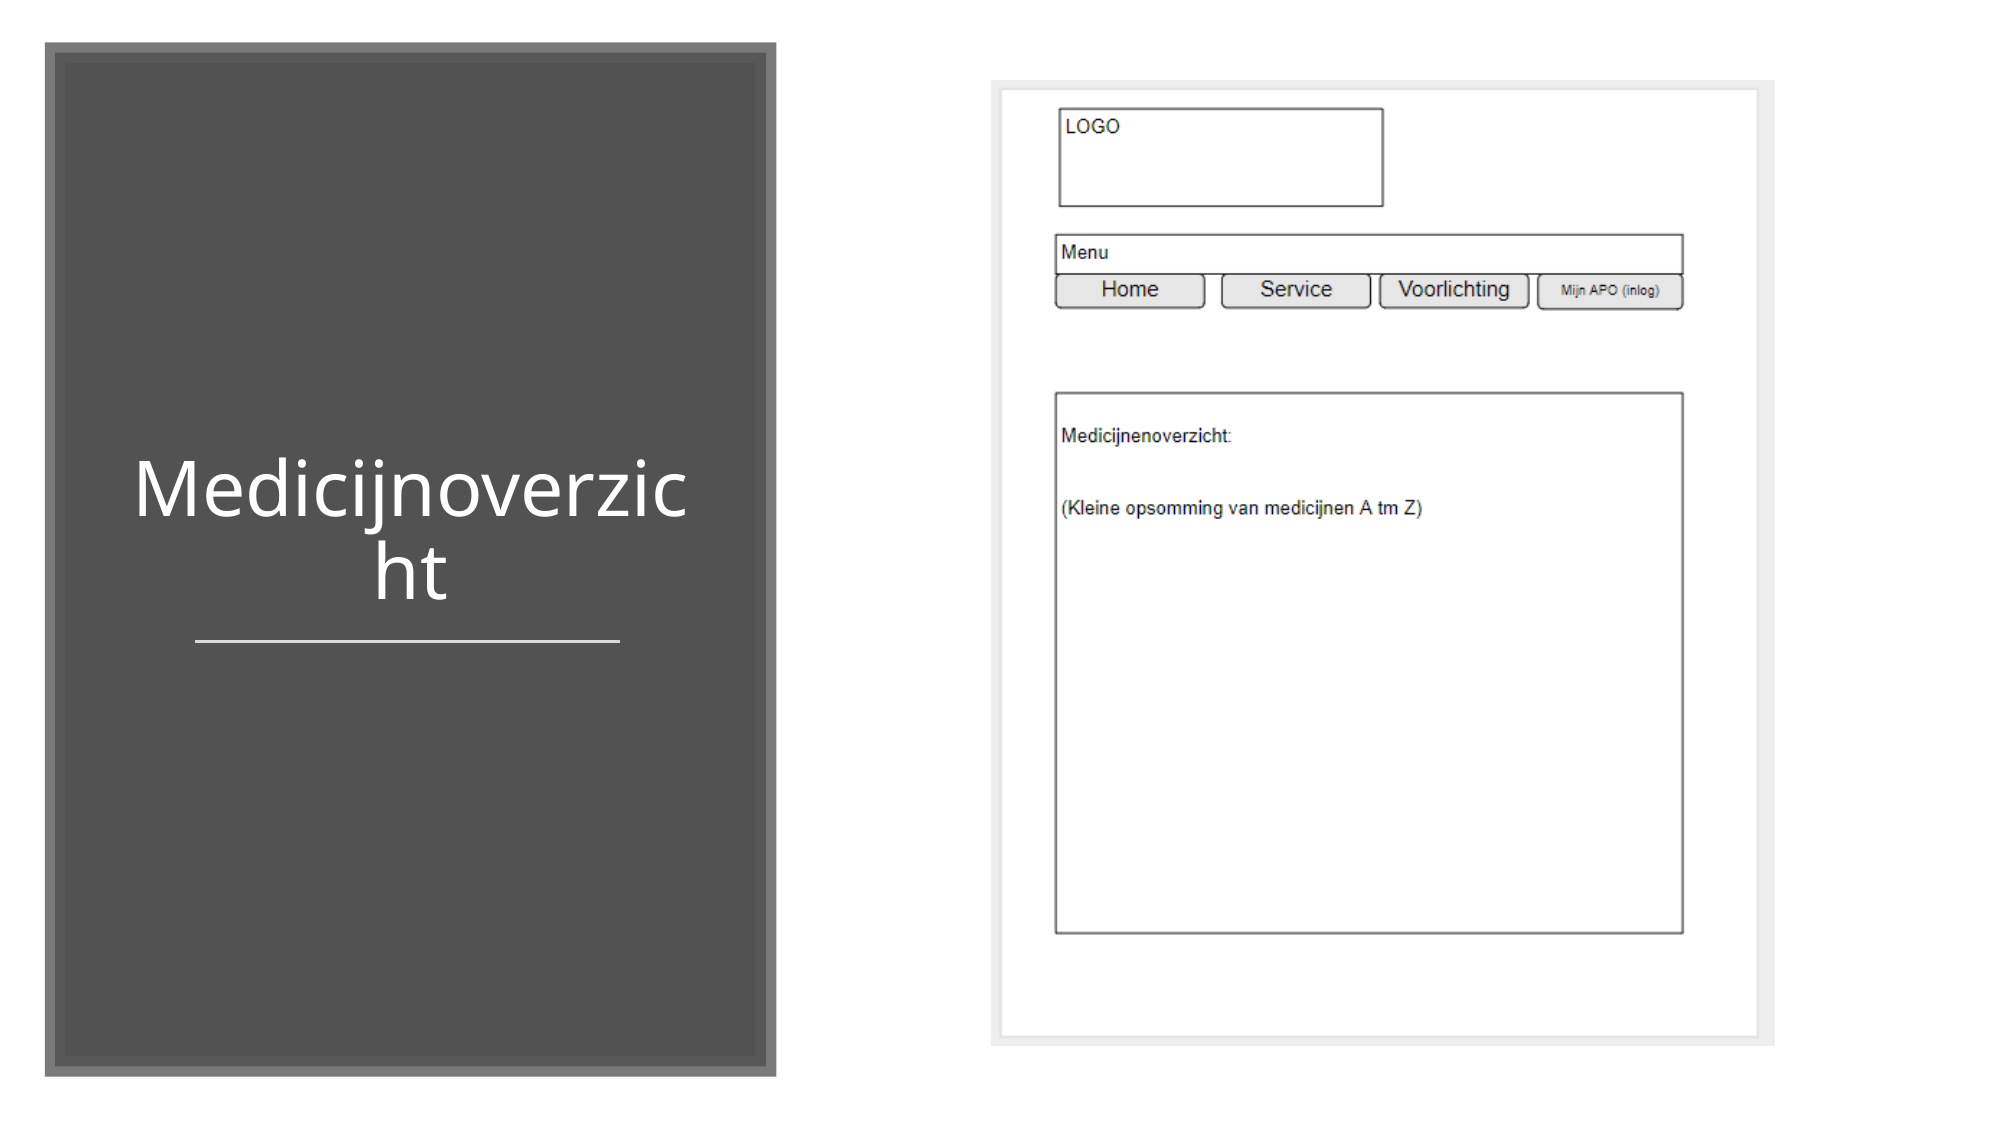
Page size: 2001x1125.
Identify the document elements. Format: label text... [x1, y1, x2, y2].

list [991, 80, 1775, 1046]
title Medicijnoverzicht [110, 149, 711, 624]
text_box [54, 52, 767, 1067]
